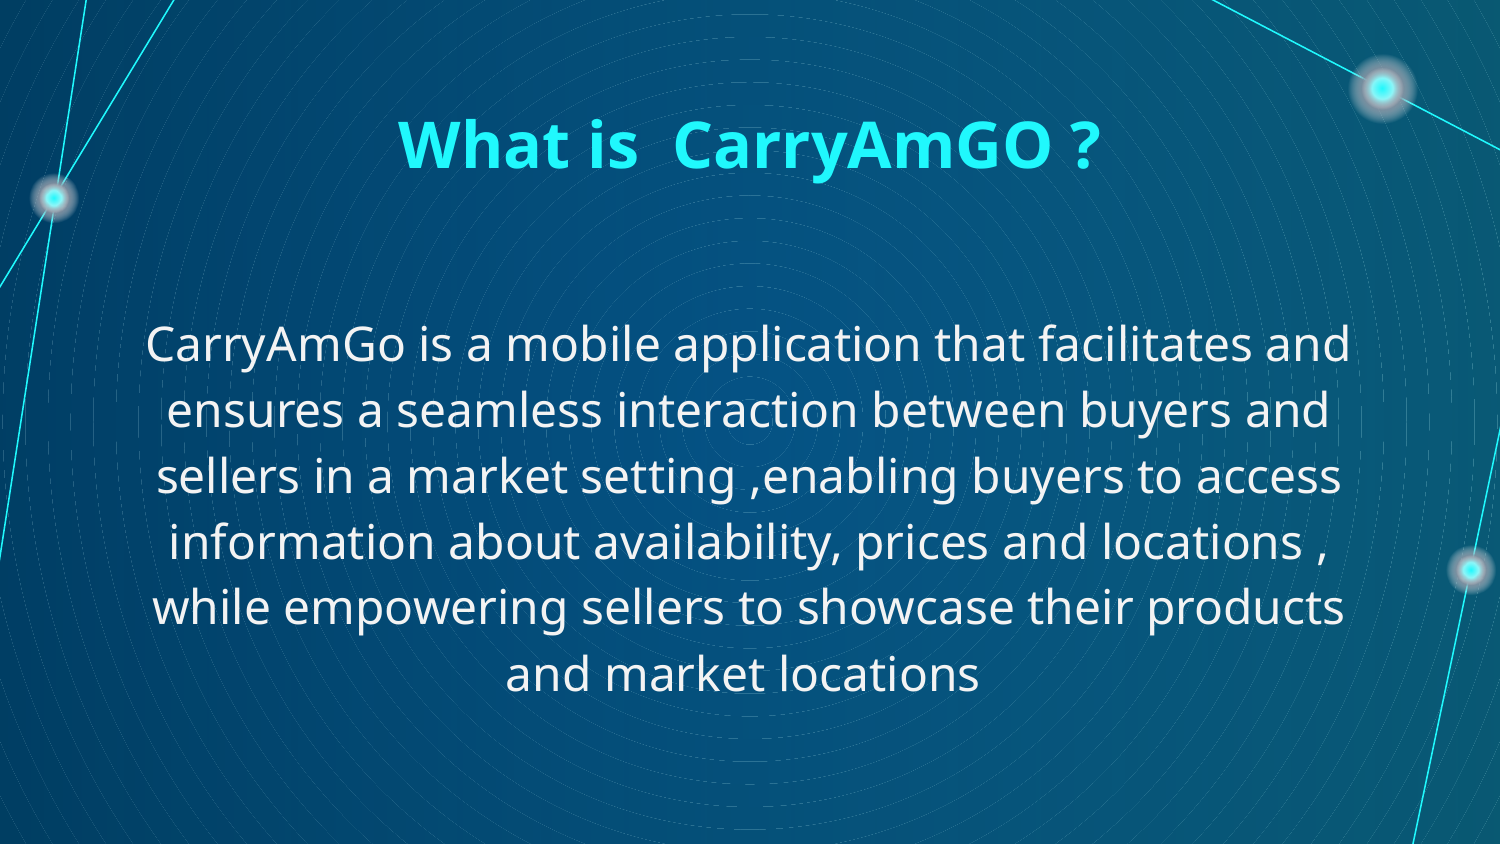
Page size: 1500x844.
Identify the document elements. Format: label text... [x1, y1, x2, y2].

title What is CarryAmGO ? [118, 88, 1382, 289]
text_box CarryAmGo is a mobile application that facilitates and ensures a seamless interaction between buyers and sellers in a market setting ,enabling buyers to access information about availability, prices and locations , while empowering sellers to showcase their products and market locations [118, 289, 1382, 699]
